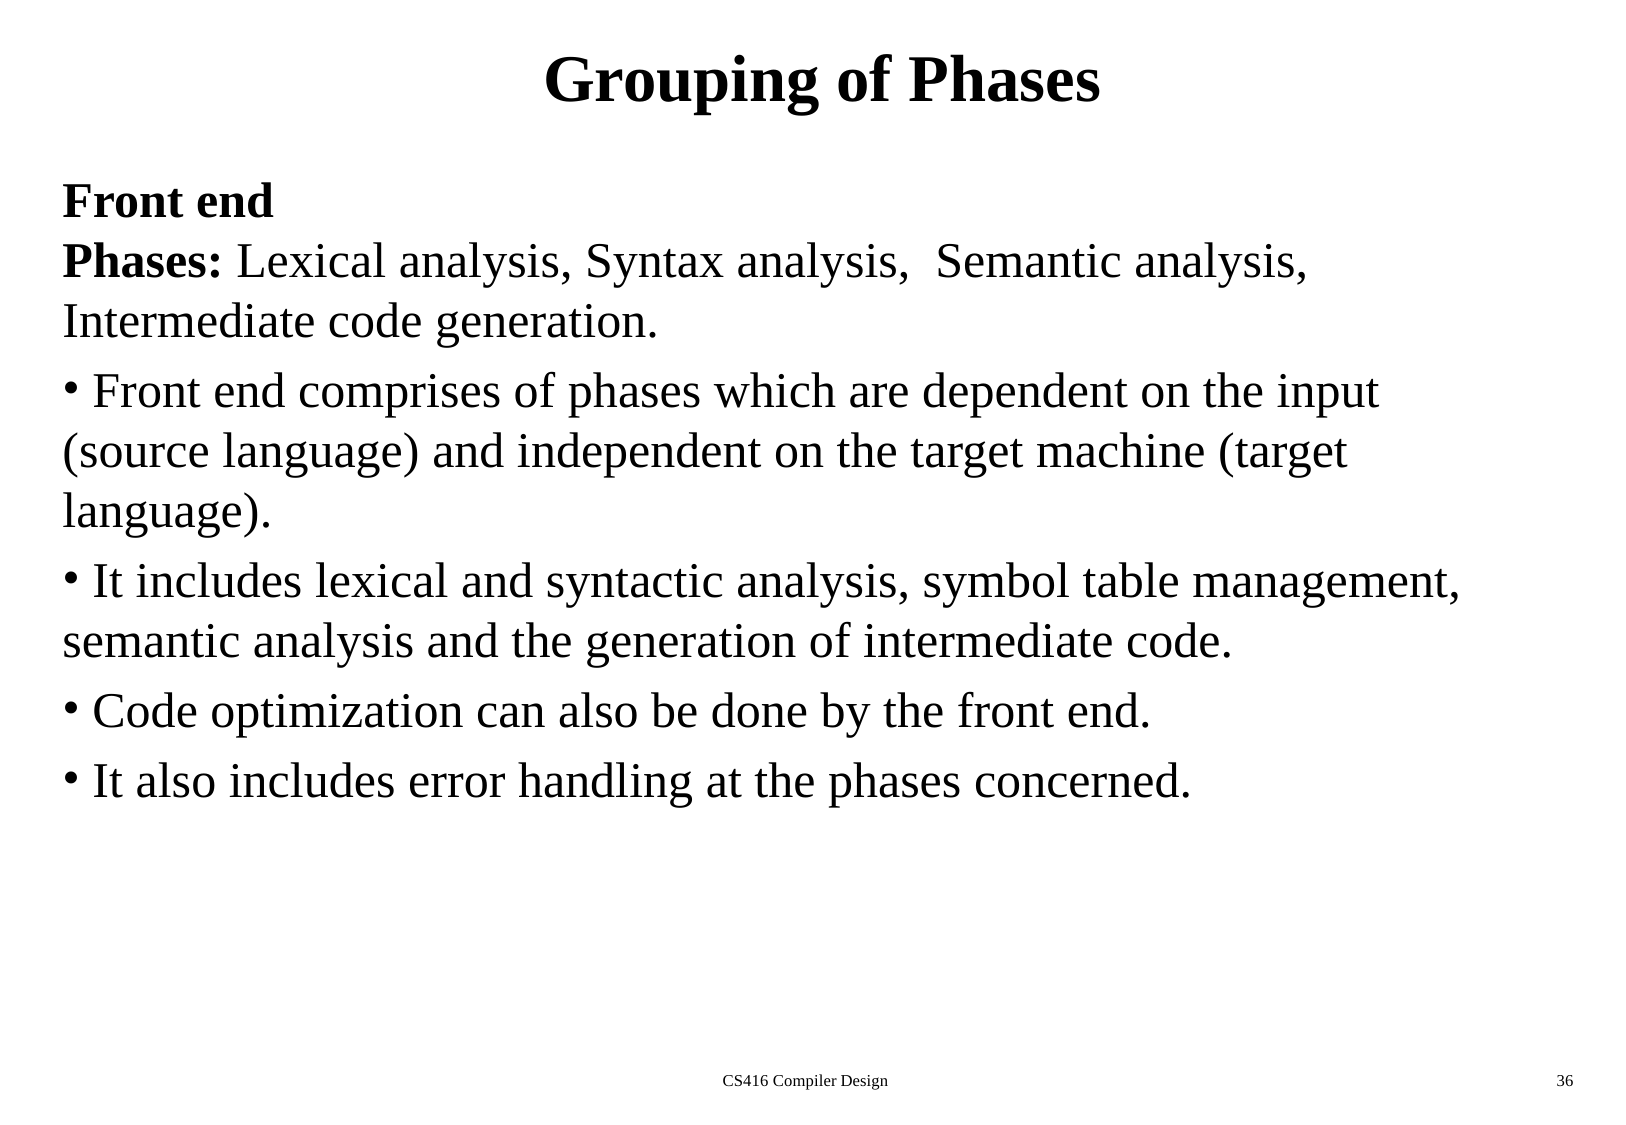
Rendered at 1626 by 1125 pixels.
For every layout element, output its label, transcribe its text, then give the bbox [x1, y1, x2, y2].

text_box CS416 Compiler Design [501, 1062, 1111, 1100]
list Front end Phases: Lexical analysis, Syntax analysis, Semantic analysis, Intermediate code generation. Front end comprises of phases which are dependent on the input (source language) and independent on the target machine (target language). It includes lexical and syntactic analysis, symbol table management, semantic analysis and the generation of intermediate code. Code optimization can also be done by the front end. It also includes error handling at the phases concerned. [62, 167, 1539, 1012]
title Grouping of Phases [62, 0, 1600, 150]
text_box 36 [1250, 1062, 1589, 1100]
